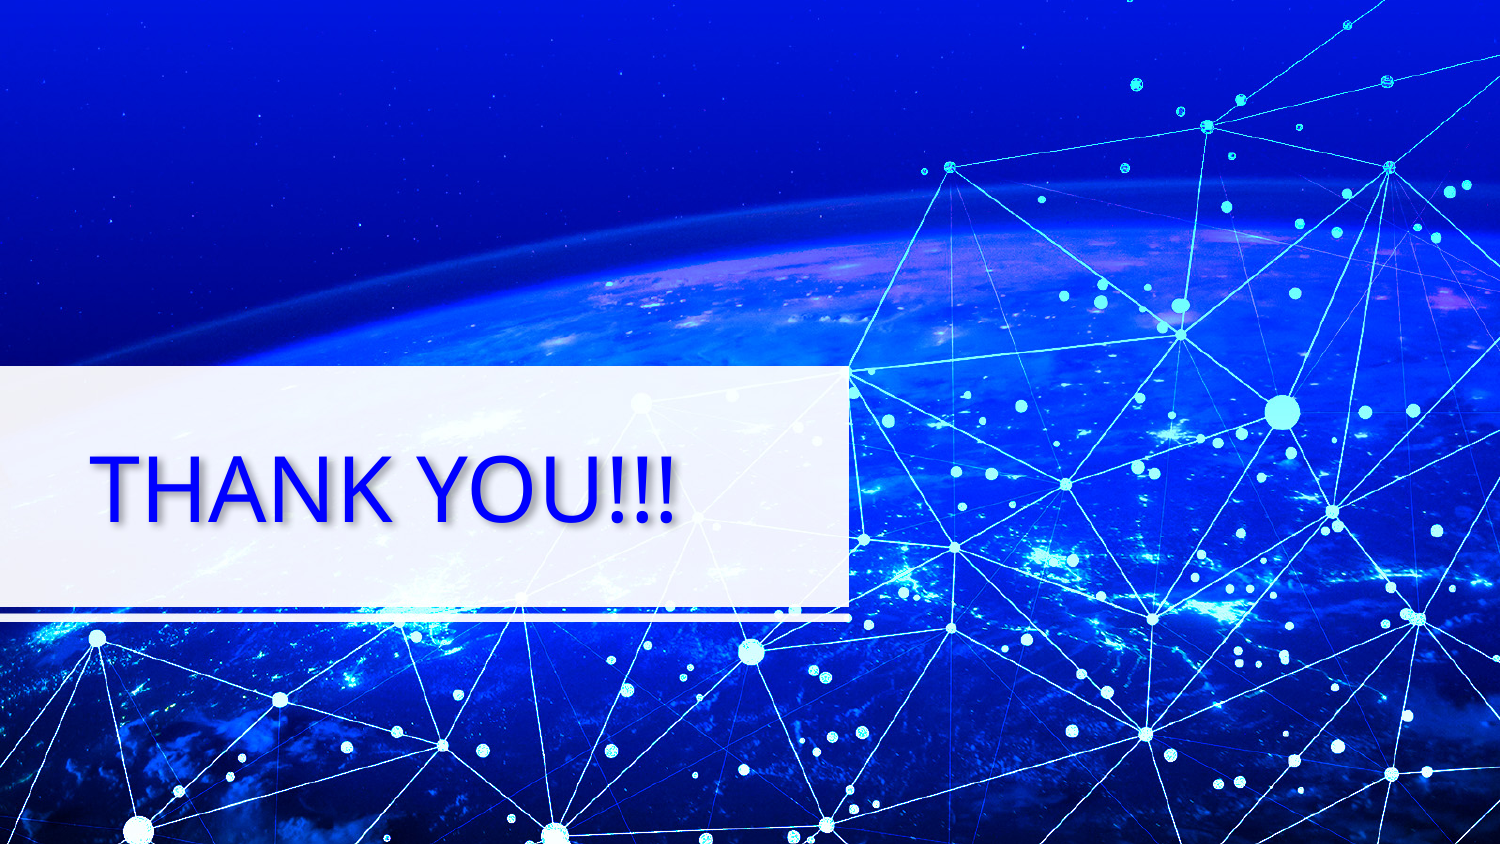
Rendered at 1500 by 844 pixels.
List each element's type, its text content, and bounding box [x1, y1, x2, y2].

title THANK YOU!!! [74, 371, 1421, 601]
picture [0, 0, 1500, 844]
